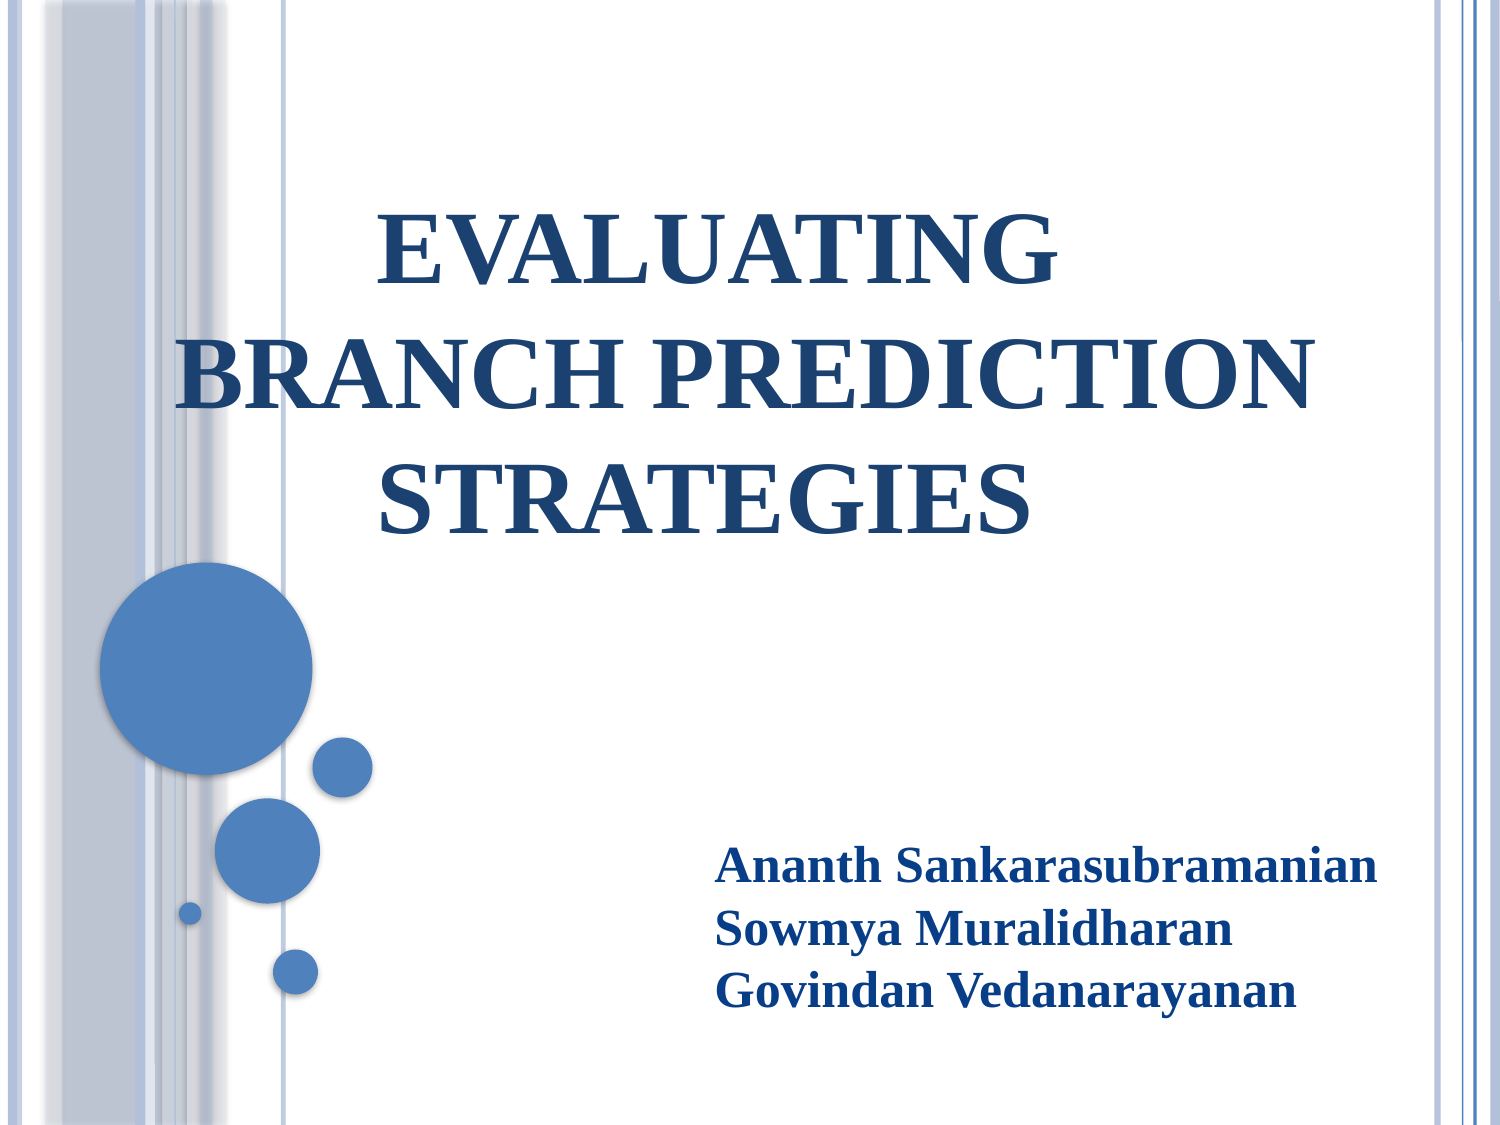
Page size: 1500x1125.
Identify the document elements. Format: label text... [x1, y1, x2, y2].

text_box EVALUATING BRANCH PREDICTION STRATEGIES [159, 148, 1337, 562]
text_box Ananth Sankarasubramanian Sowmya Muralidharan Govindan Vedanarayanan [699, 823, 1500, 1063]
